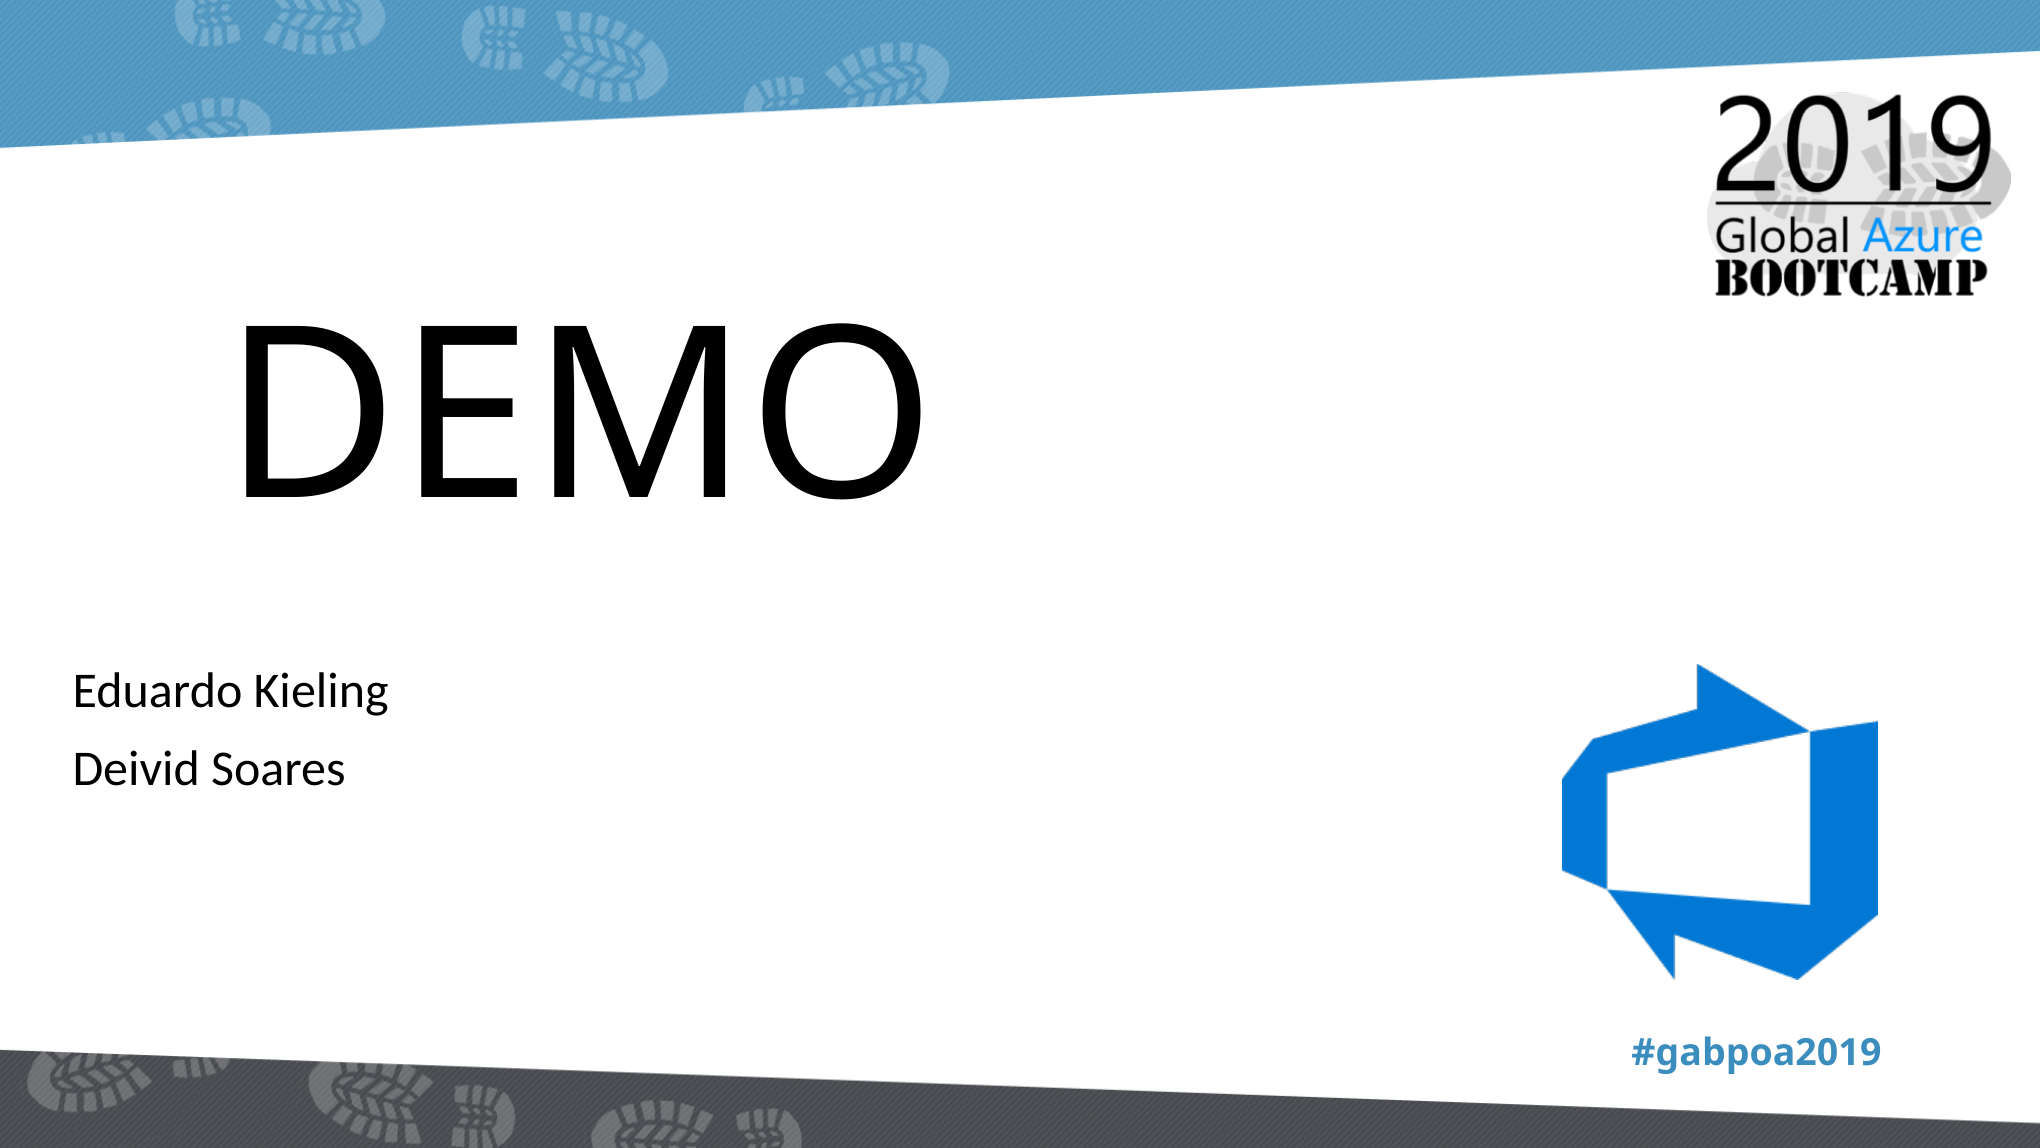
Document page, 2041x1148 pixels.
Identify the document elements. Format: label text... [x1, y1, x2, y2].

text_box Eduardo Kieling [72, 664, 389, 719]
text_box Deivid Soares [72, 741, 347, 796]
picture [0, 0, 2040, 1148]
text_box DEMO [139, 250, 1020, 553]
text_box #gabpoa2019 [1616, 1020, 1897, 1081]
